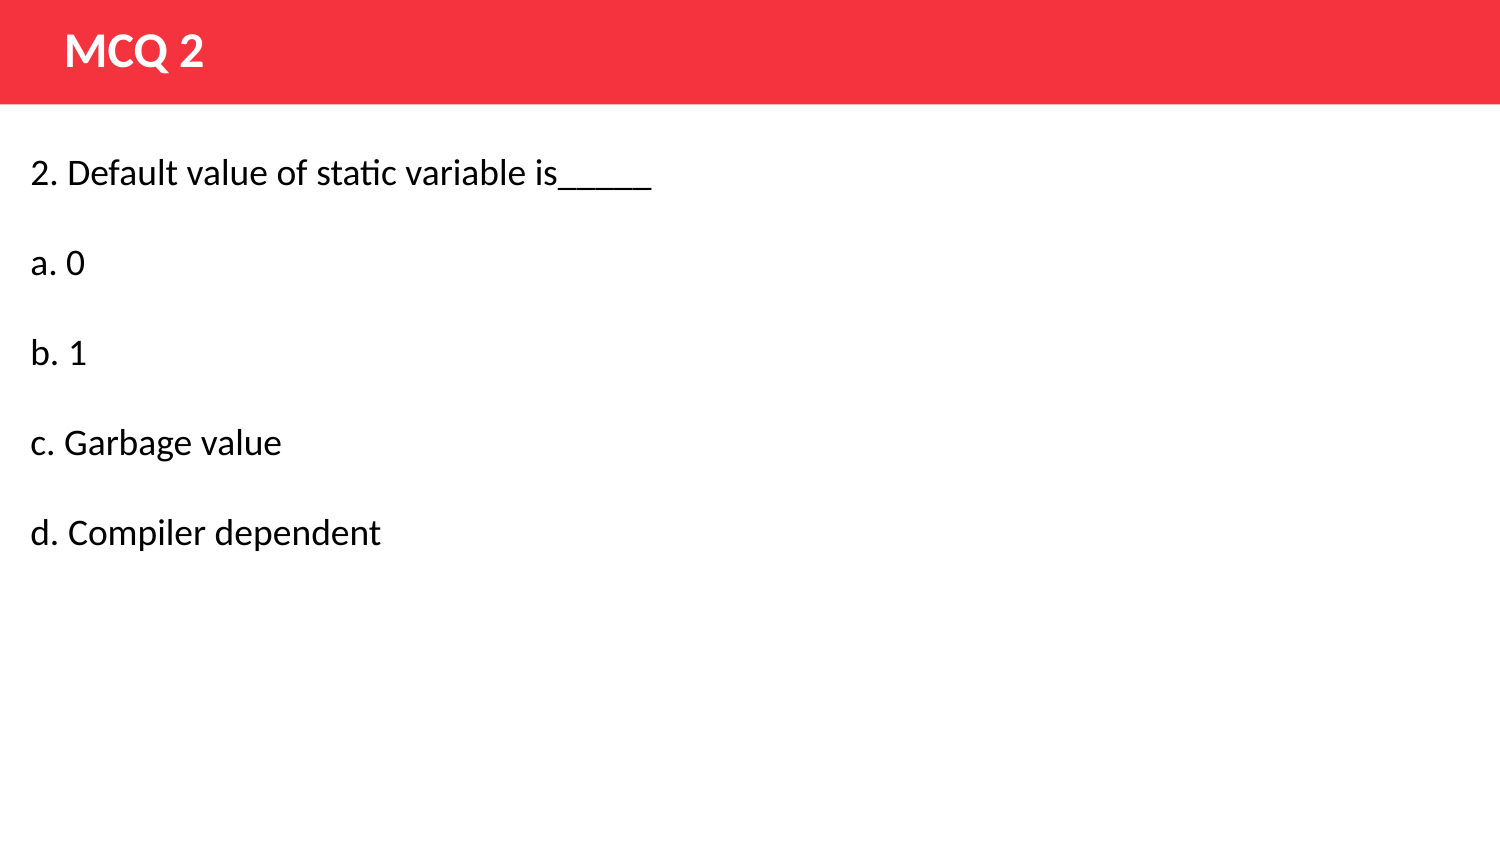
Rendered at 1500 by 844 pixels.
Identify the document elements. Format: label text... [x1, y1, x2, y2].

text_box MCQ 2 [63, 15, 1203, 80]
text_box [0, 0, 1500, 105]
text_box 2. Default value of static variable is_____ a. 0 b. 1 c. Garbage value d. Compiler dependent [15, 133, 1484, 810]
